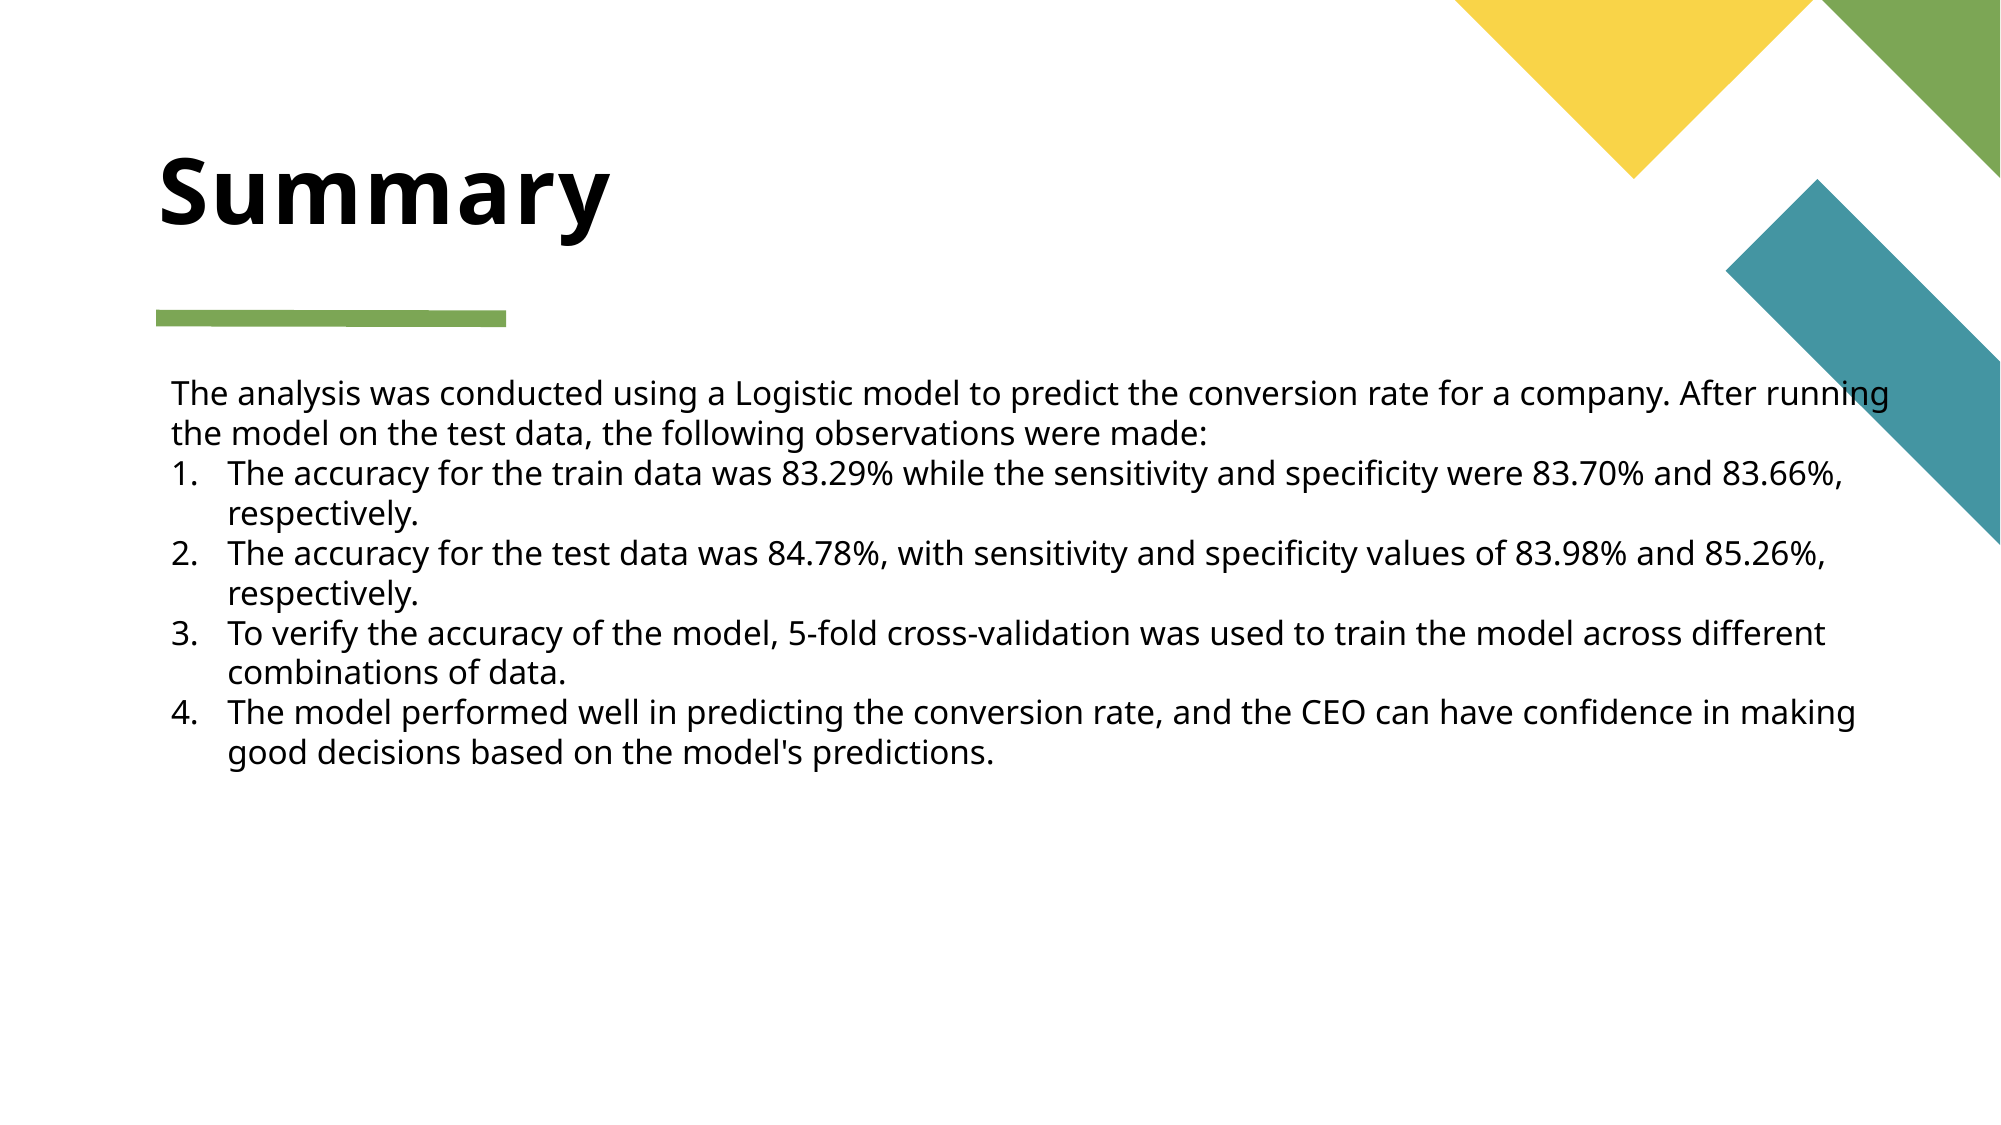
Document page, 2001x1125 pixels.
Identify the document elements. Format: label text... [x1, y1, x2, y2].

title Summary [158, 144, 969, 245]
text_box The analysis was conducted using a Logistic model to predict the conversion rate for a company. After running the model on the test data, the following observations were made: The accuracy for the train data was 83.29% while the sensitivity and specificity were 83.70% and 83.66%, respectively. The accuracy for the test data was 84.78%, with sensitivity and specificity values of 83.98% and 85.26%, respectively. To verify the accuracy of the model, 5-fold cross-validation was used to train the model across different combinations of data. The model performed well in predicting the conversion rate, and the CEO can have confidence in making good decisions based on the model's predictions. [156, 364, 1912, 779]
